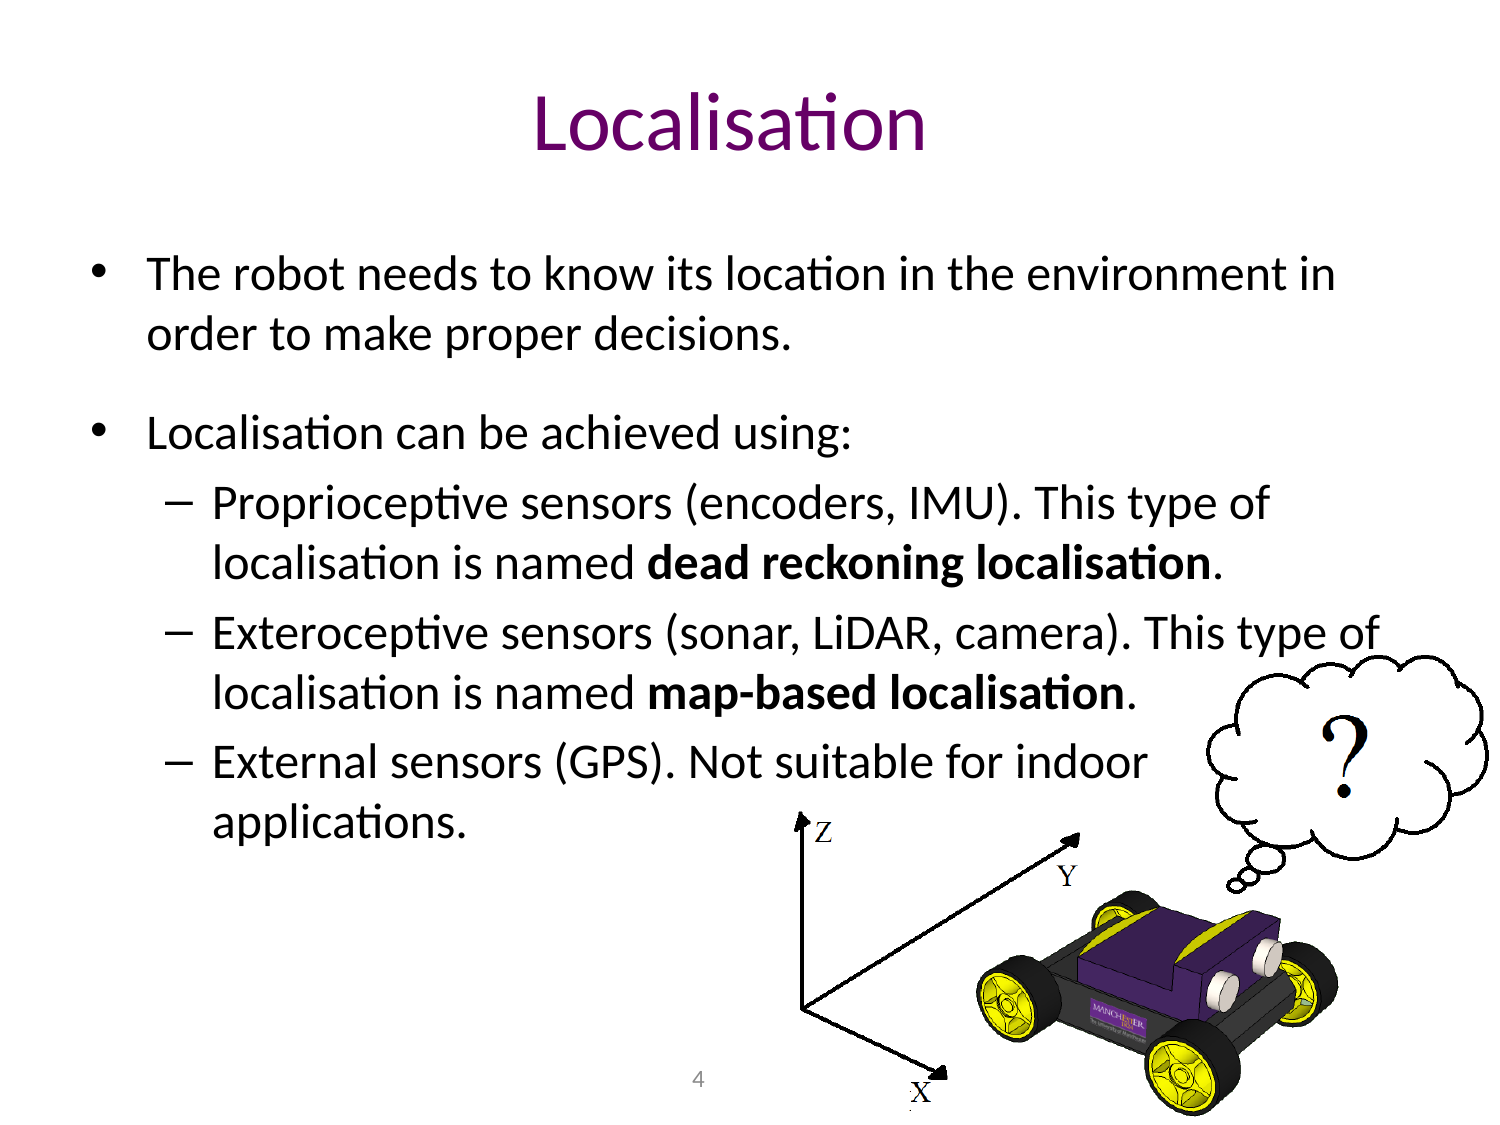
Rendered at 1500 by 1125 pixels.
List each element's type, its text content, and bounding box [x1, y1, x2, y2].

picture [782, 638, 1500, 1125]
list The robot needs to know its location in the environment in order to make proper decisions. Localisation can be achieved using: Proprioceptive sensors (encoders, IMU). This type of localisation is named dead reckoning localisation. Exteroceptive sensors (sonar, LiDAR, camera). This type of localisation is named map-based localisation. External sensors (GPS). Not suitable for indoor applications. [75, 232, 1406, 975]
slide_number 4 [369, 1047, 720, 1108]
title Localisation [55, 23, 1406, 211]
